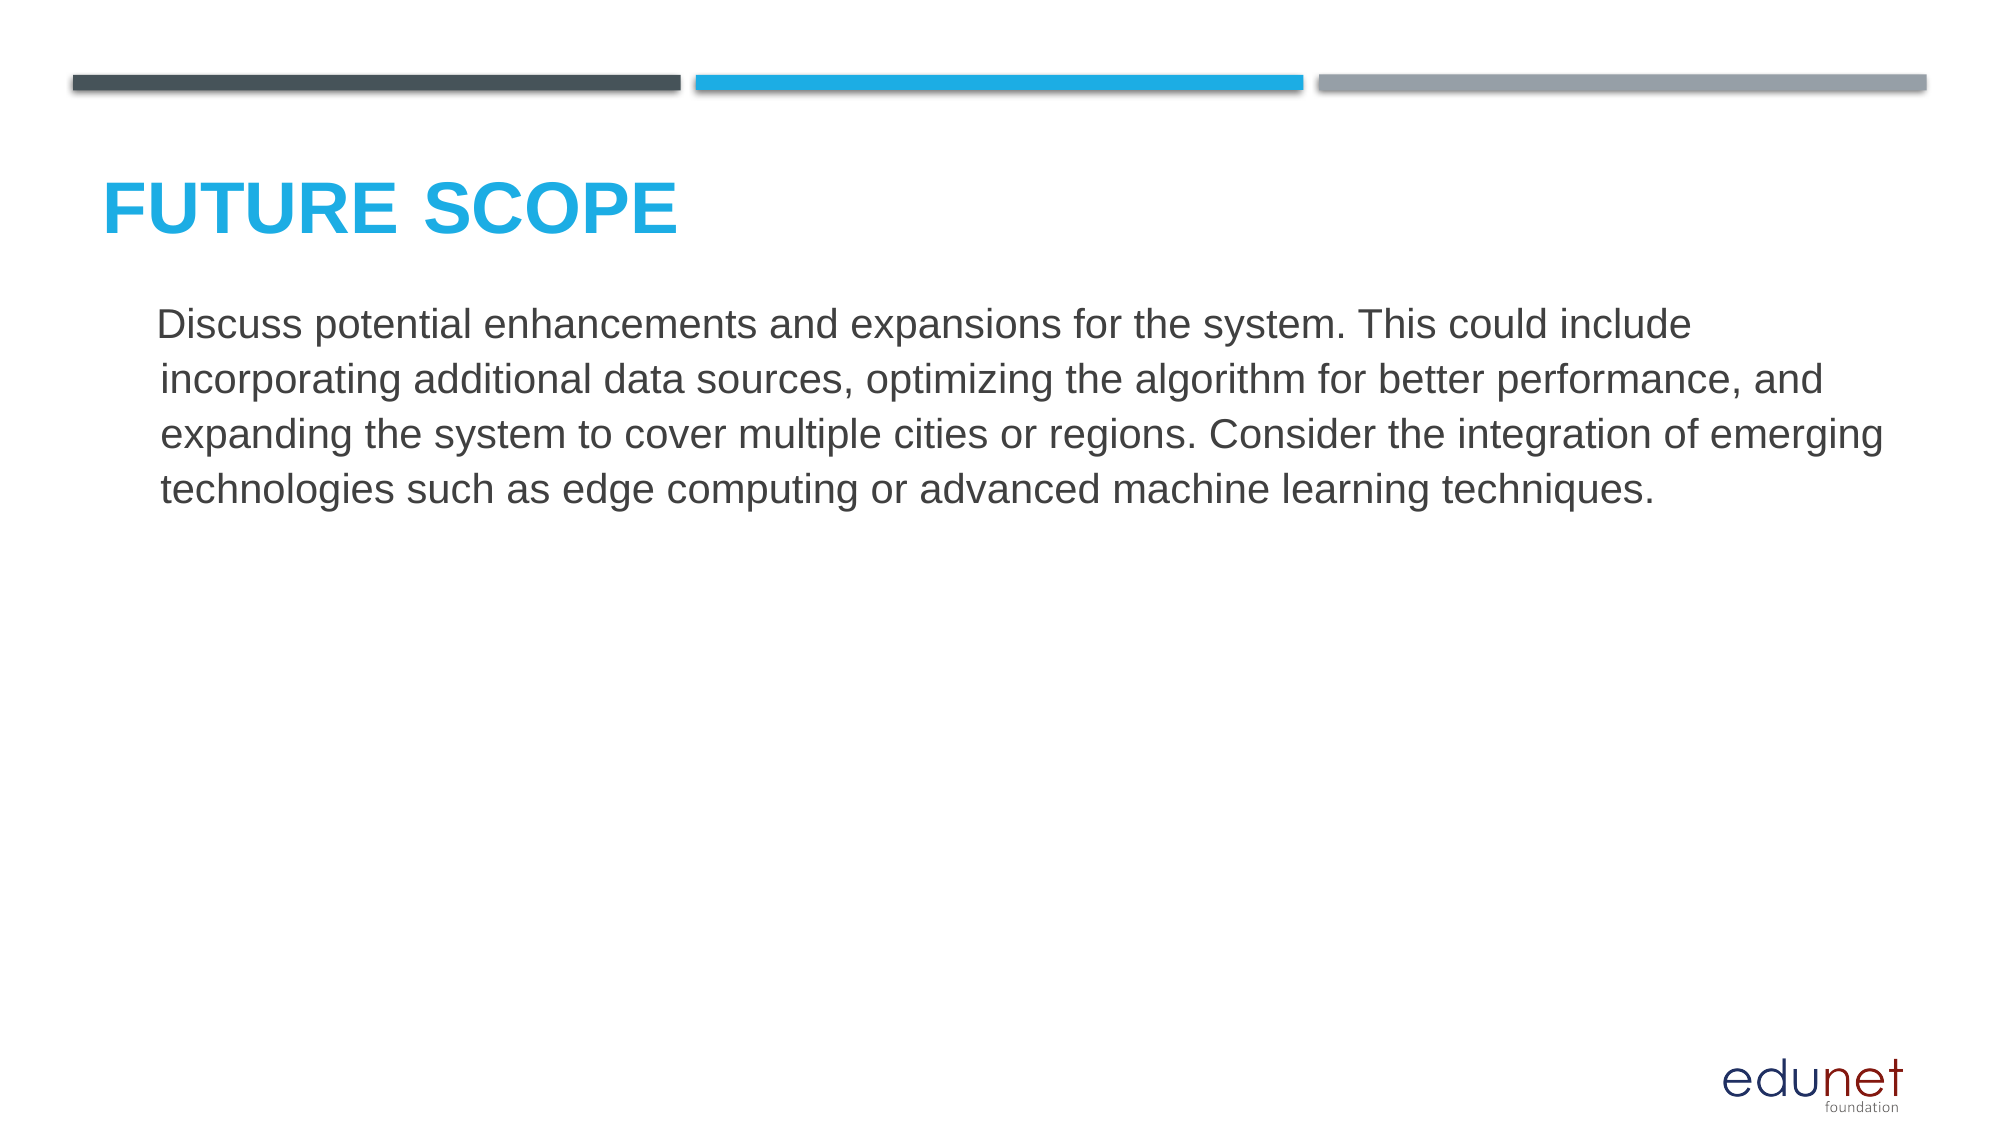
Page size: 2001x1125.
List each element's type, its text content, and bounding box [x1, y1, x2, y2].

text_box Future scope [87, 138, 1898, 259]
picture [1719, 1056, 1905, 1116]
list Discuss potential enhancements and expansions for the system. This could include incorporating additional data sources, optimizing the algorithm for better performance, and expanding the system to cover multiple cities or regions. Consider the integration of emerging technologies such as edge computing or advanced machine learning techniques. [95, 213, 1905, 981]
